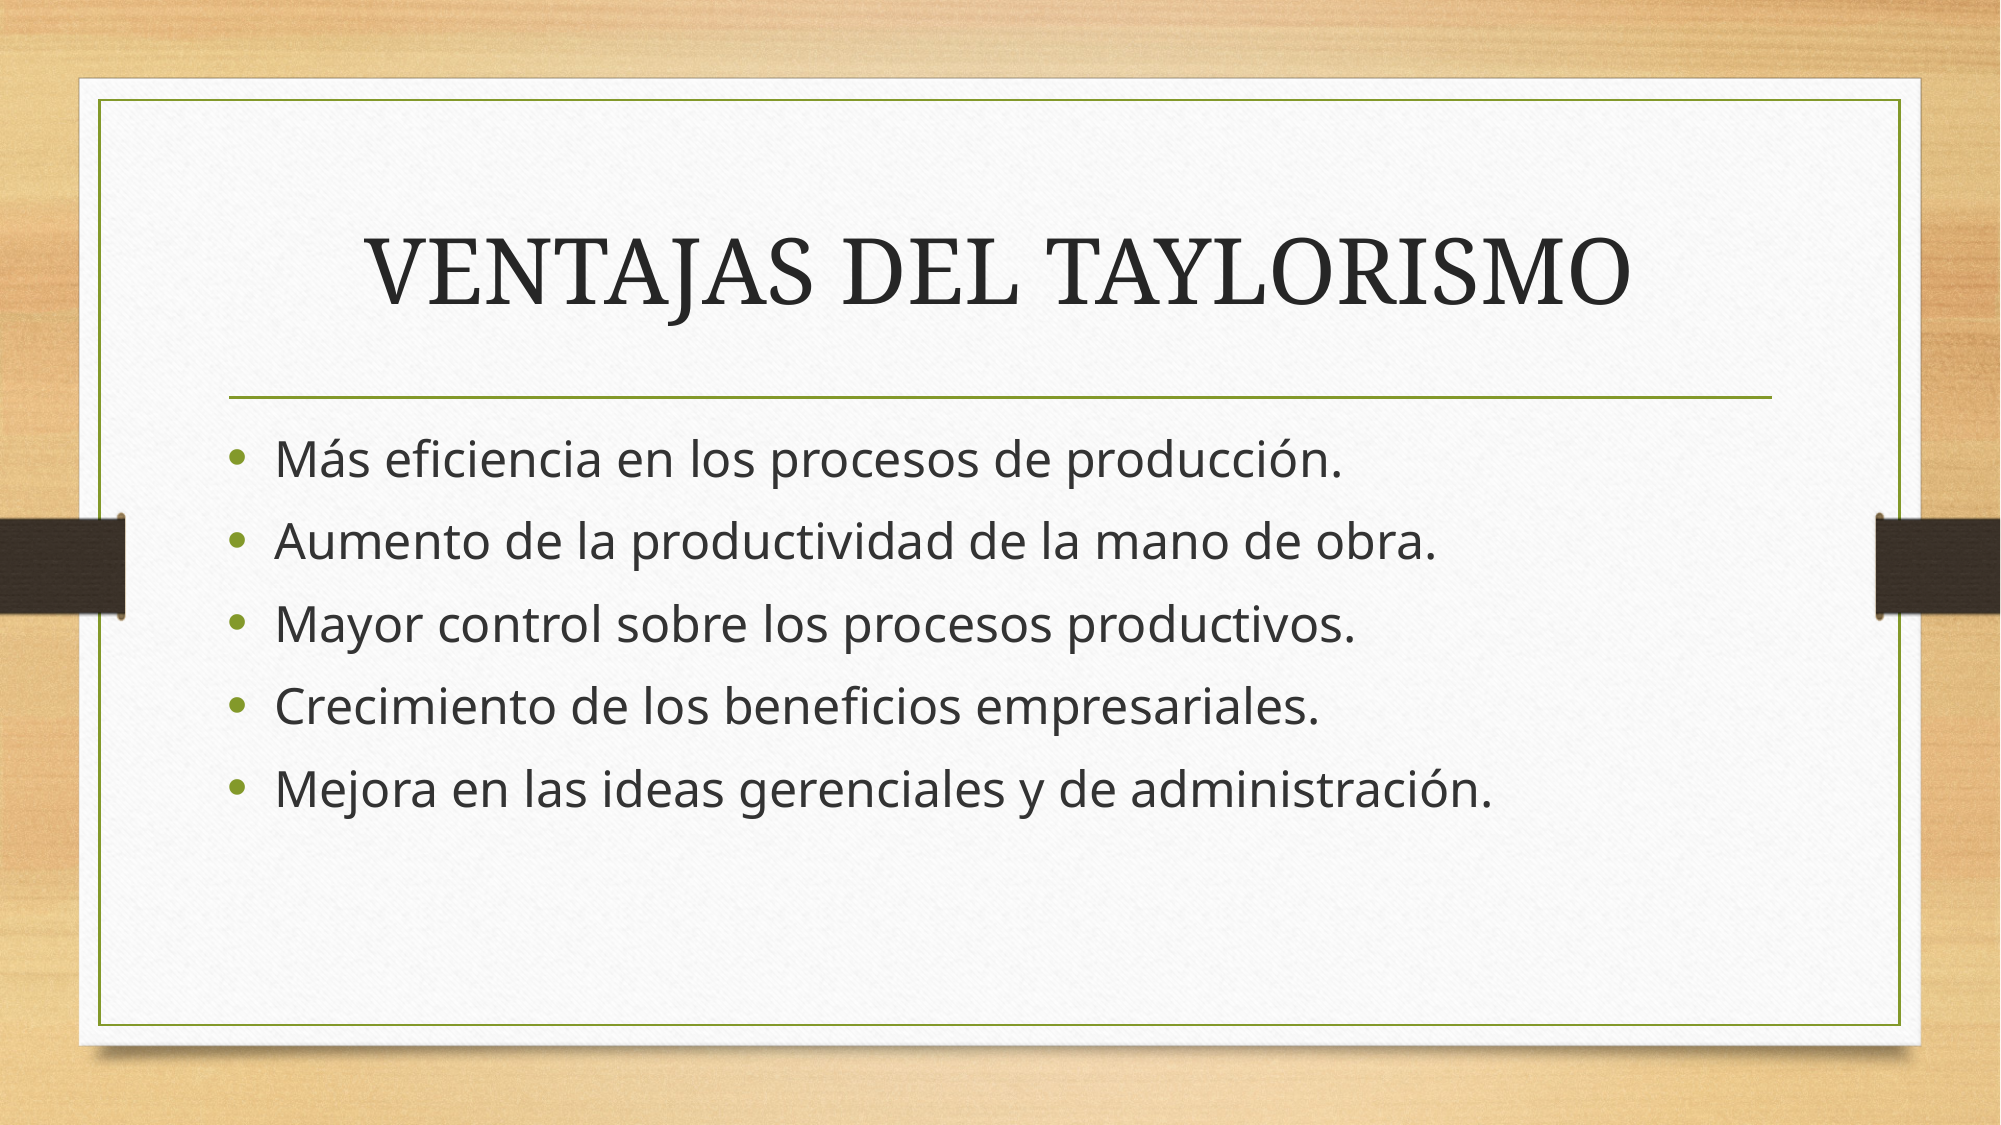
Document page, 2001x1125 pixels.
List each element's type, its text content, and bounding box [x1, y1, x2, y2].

title VENTAJAS DEL TAYLORISMO [212, 161, 1788, 375]
list Más eficiencia en los procesos de producción. Aumento de la productividad de la mano de obra. Mayor control sobre los procesos productivos. Crecimiento de los beneficios empresariales. Mejora en las ideas gerenciales y de administración. [212, 419, 1714, 997]
picture [0, 0, 2001, 1125]
